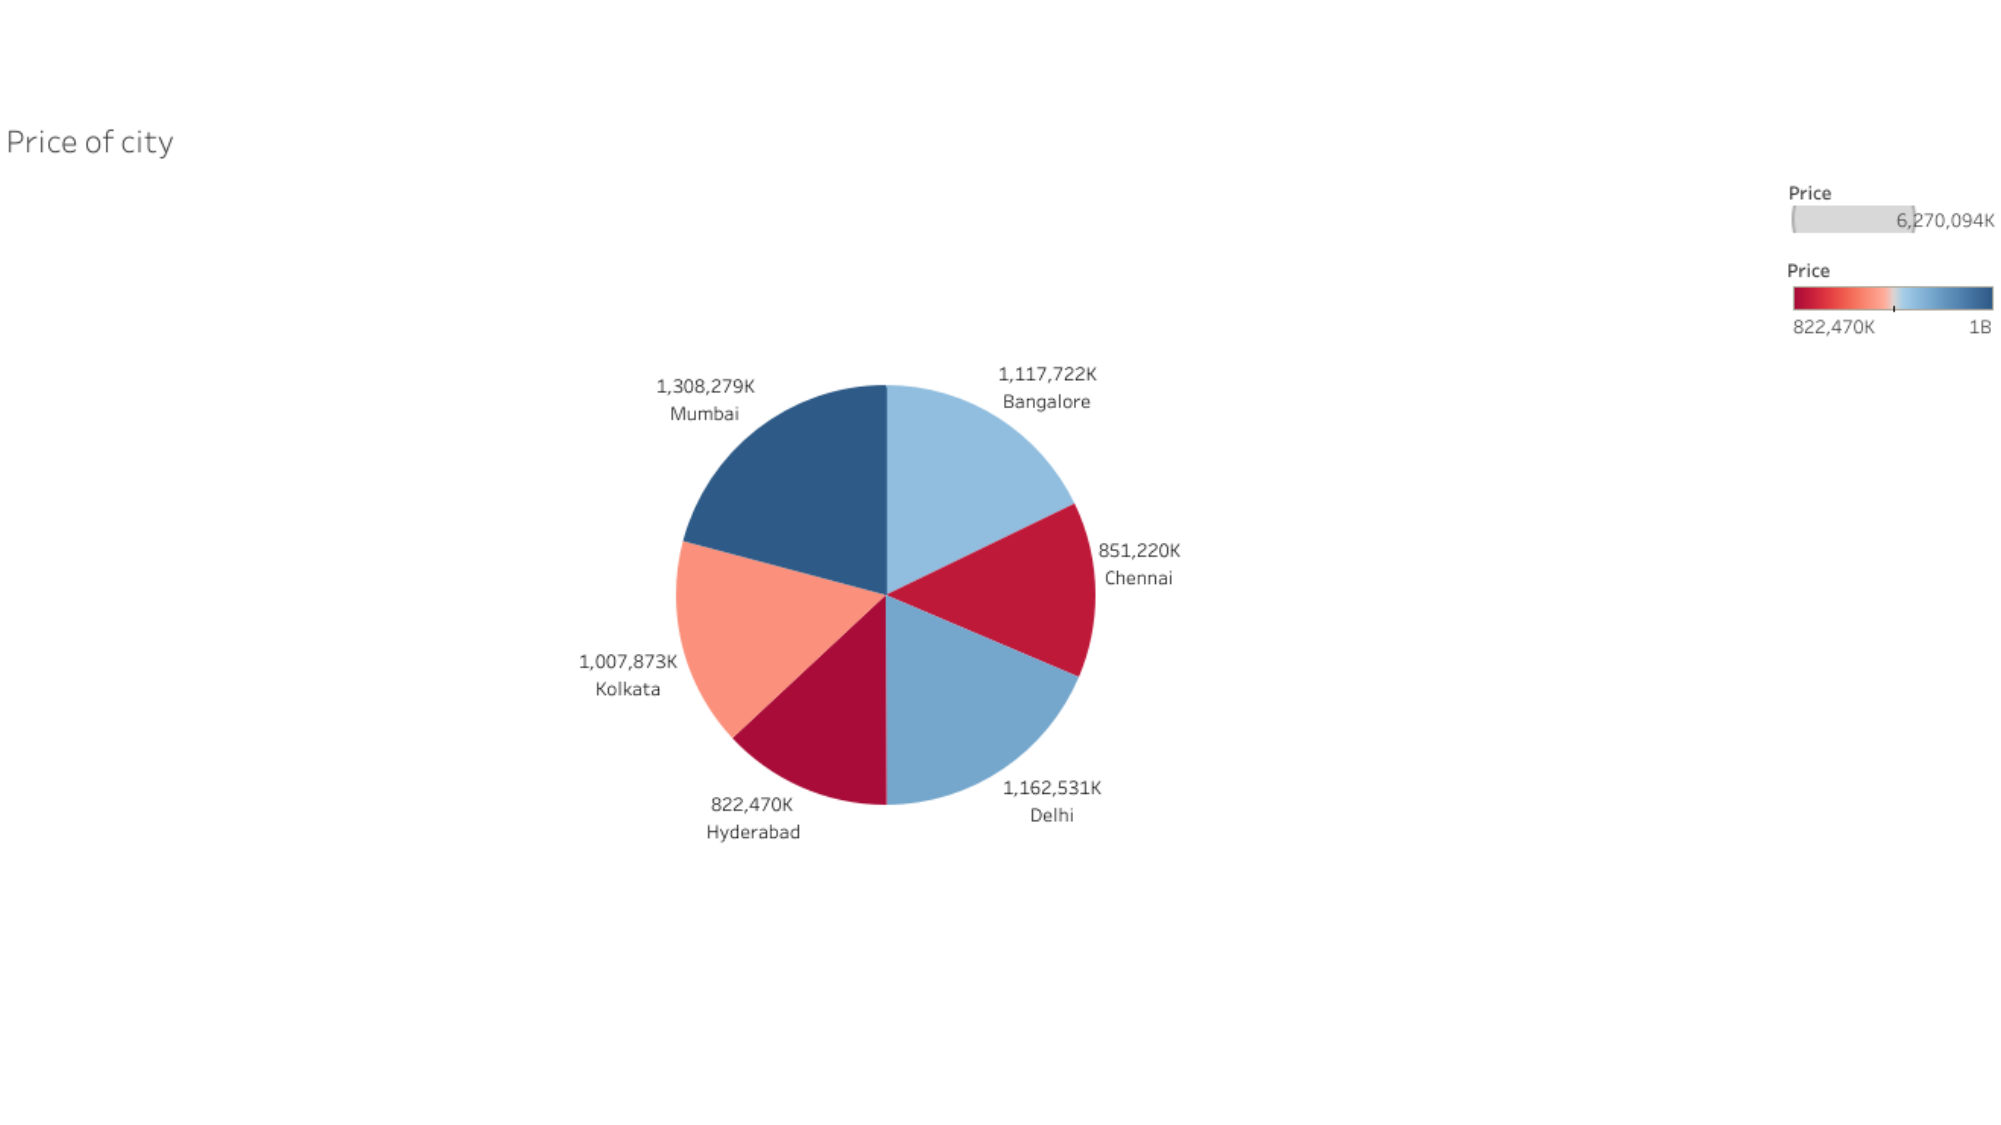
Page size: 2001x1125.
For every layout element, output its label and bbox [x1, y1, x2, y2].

picture [0, 110, 2000, 1015]
